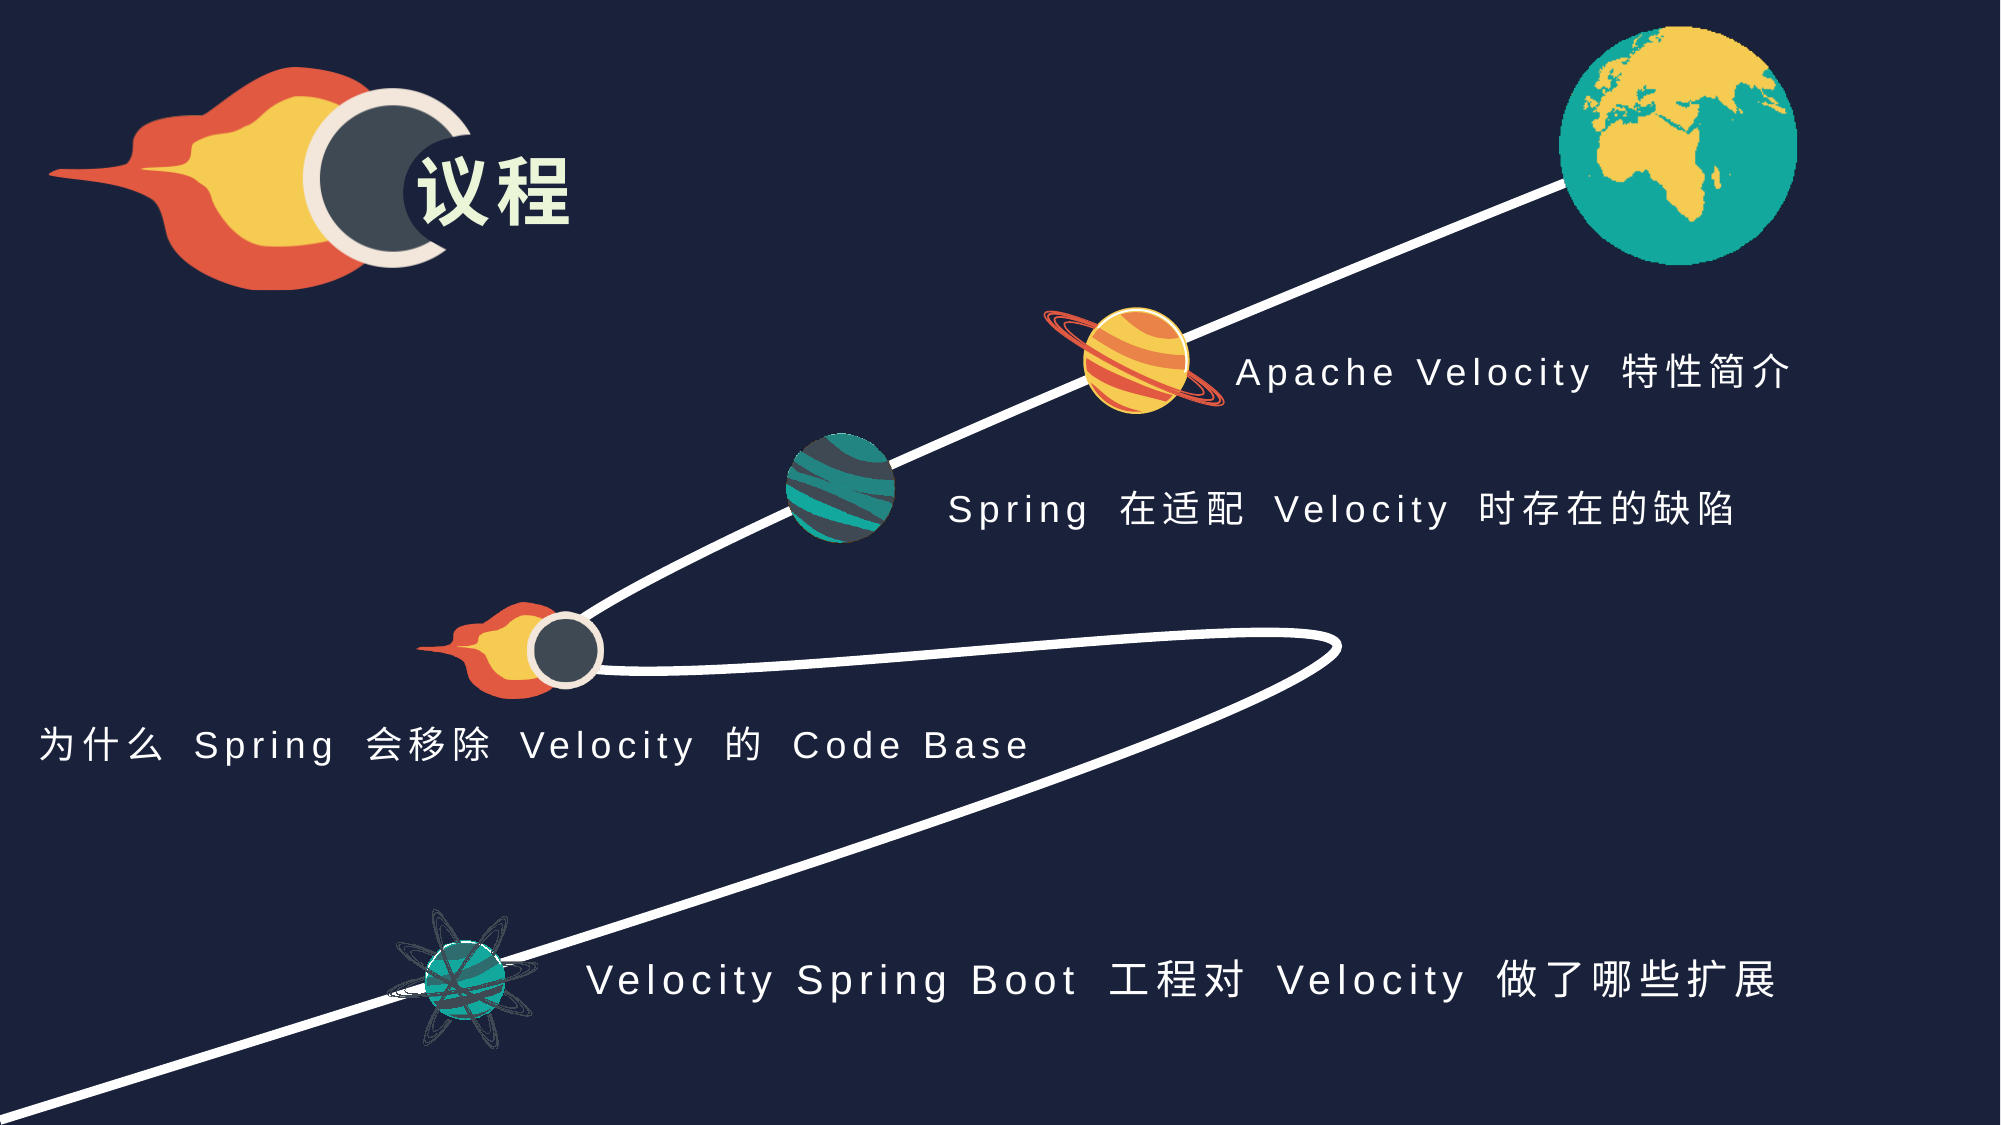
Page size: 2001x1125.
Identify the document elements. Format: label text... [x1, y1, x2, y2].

picture [0, 0, 2001, 1125]
text_box 议程 [471, 136, 1013, 243]
text_box [1225, 184, 1559, 340]
text_box Velocity Spring Boot 工程对 Velocity 做了哪些扩展 [571, 946, 1799, 1012]
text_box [1043, 299, 1225, 422]
text_box 为什么 Spring 会移除 Velocity 的 Code Base [23, 714, 1091, 780]
text_box [604, 397, 1339, 767]
text_box Spring 在适配 Velocity 时存在的缺陷 [933, 478, 2000, 575]
text_box [0, 780, 1055, 1122]
text_box Apache Velocity 特性简介 [1225, 340, 2000, 407]
